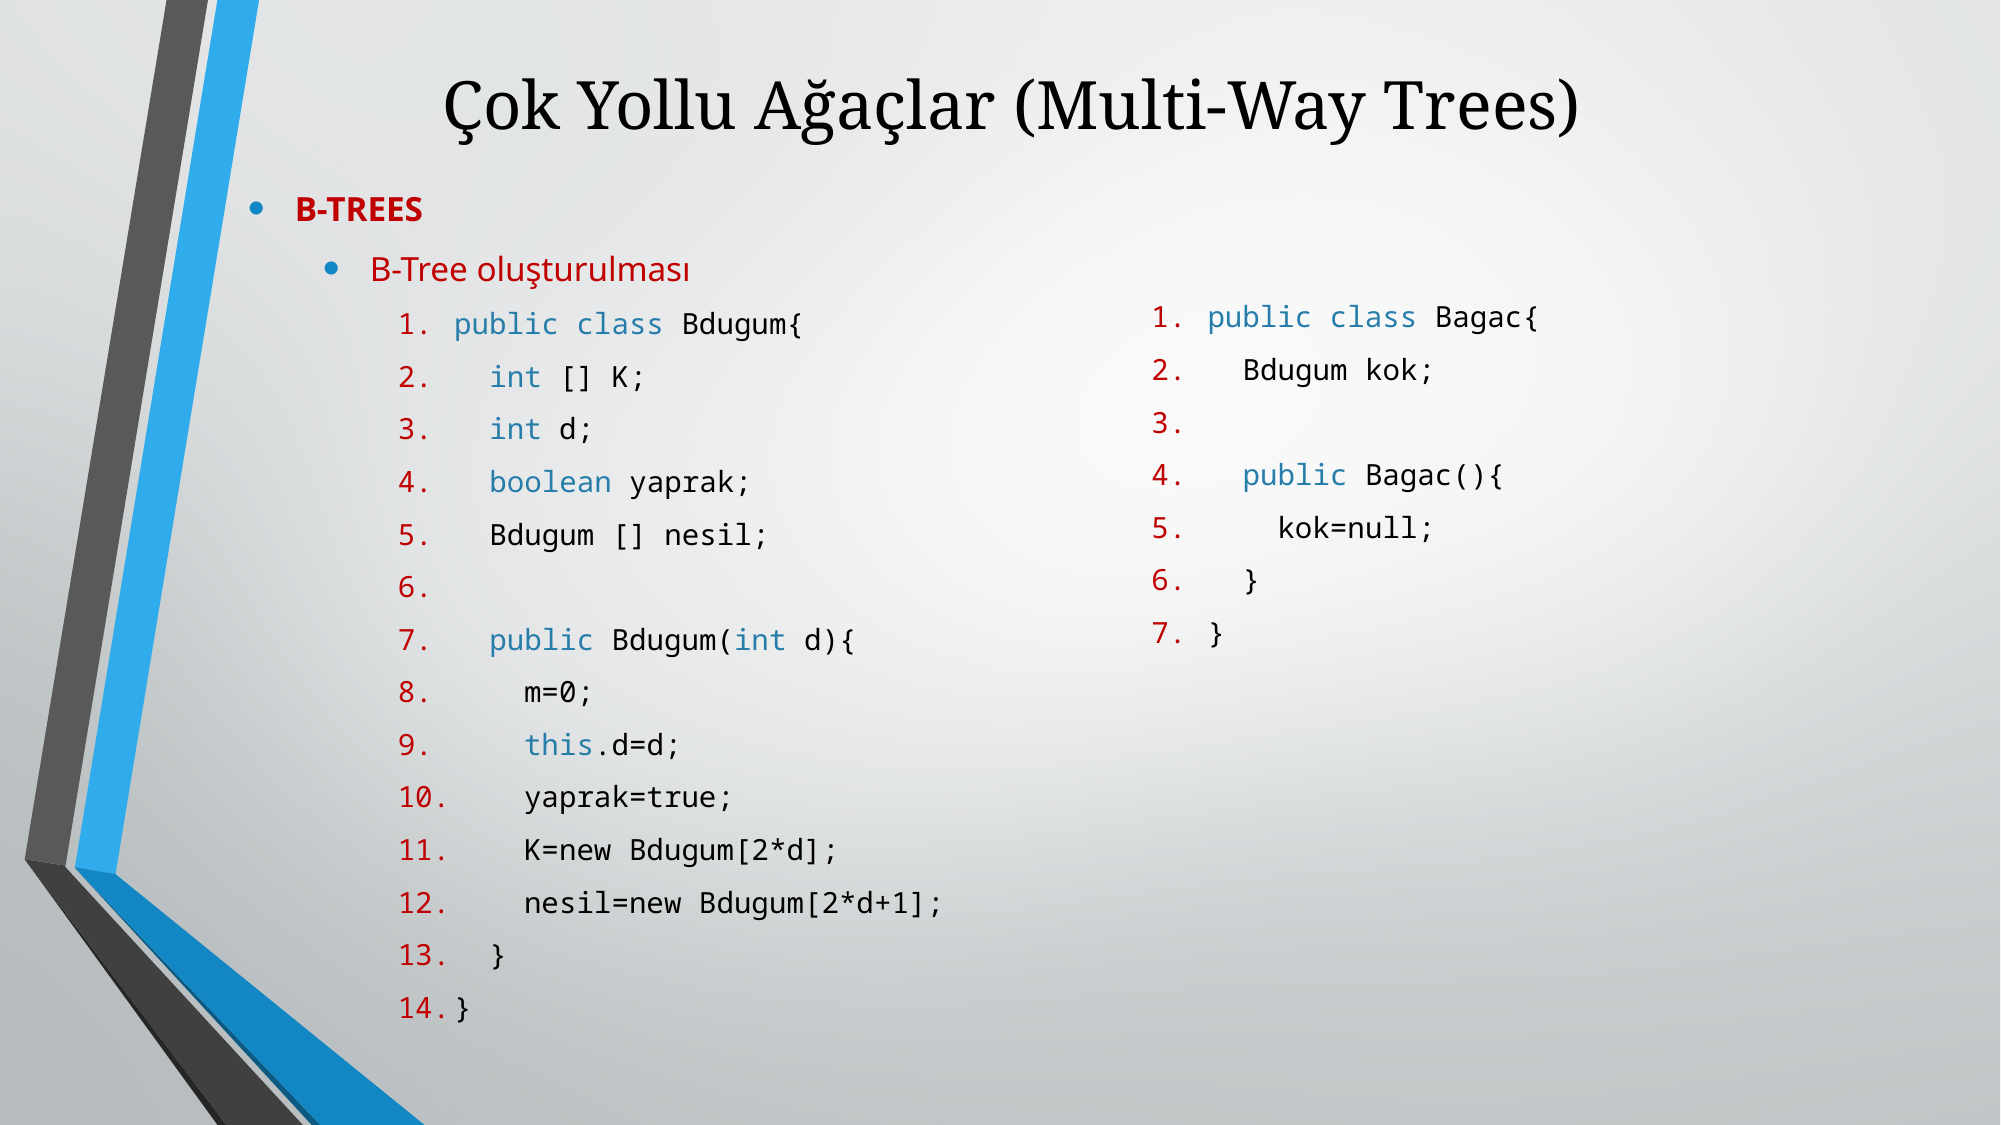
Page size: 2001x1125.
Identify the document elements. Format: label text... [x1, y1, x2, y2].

text_box public class Bagac{ Bdugum kok; public Bagac(){ kok=null; } } [986, 273, 1719, 870]
title Çok Yollu Ağaçlar (Multi-Way Trees) [232, 24, 1792, 182]
list B-TREES B-Tree oluşturulması public class Bdugum{ int [] K; int d; boolean yaprak; Bdugum [] nesil; public Bdugum(int d){ m=0; this.d=d; yaprak=true; K=new Bdugum[2*d]; nesil=new Bdugum[2*d+1]; } } [232, 160, 965, 1049]
